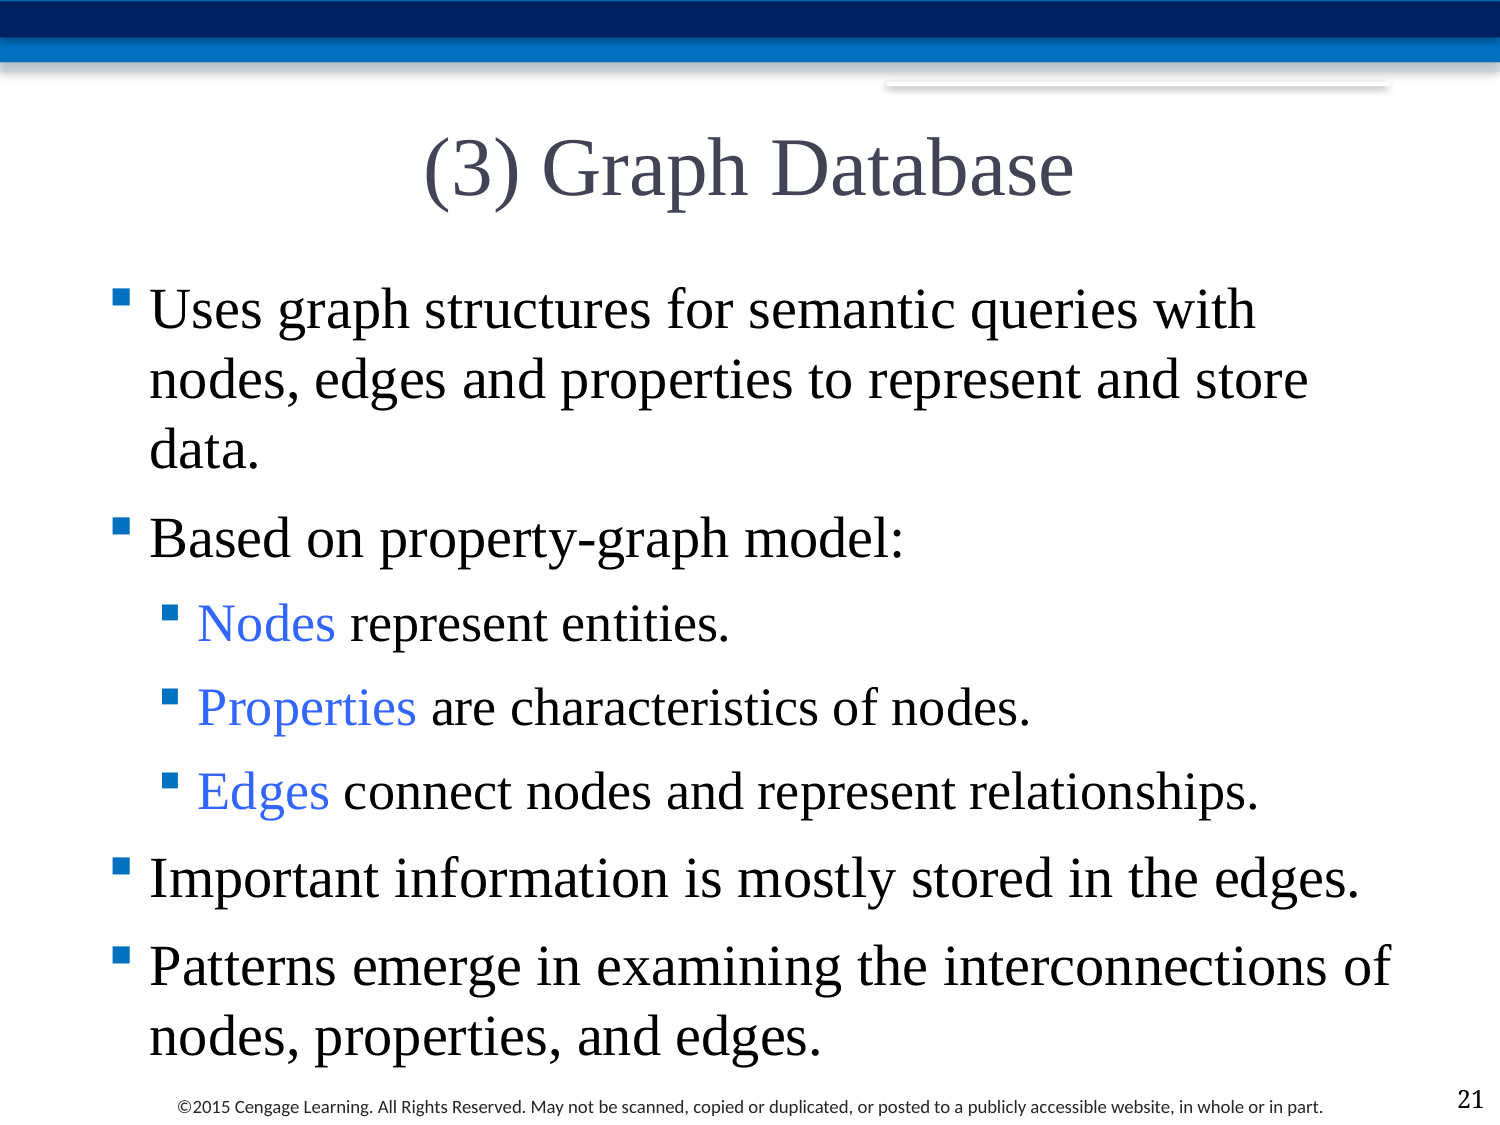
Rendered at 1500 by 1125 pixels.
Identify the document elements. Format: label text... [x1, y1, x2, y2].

list Uses graph structures for semantic queries with nodes, edges and properties to represent and store data. Based on property-graph model: Nodes represent entities. Properties are characteristics of nodes. Edges connect nodes and represent relationships. Important information is mostly stored in the edges. Patterns emerge in examining the interconnections of nodes, properties, and edges. [75, 262, 1438, 1066]
text_box [58, 70, 1409, 258]
slide_number 20 [1425, 1074, 1500, 1125]
title (3) Graph Database [75, 75, 1425, 250]
